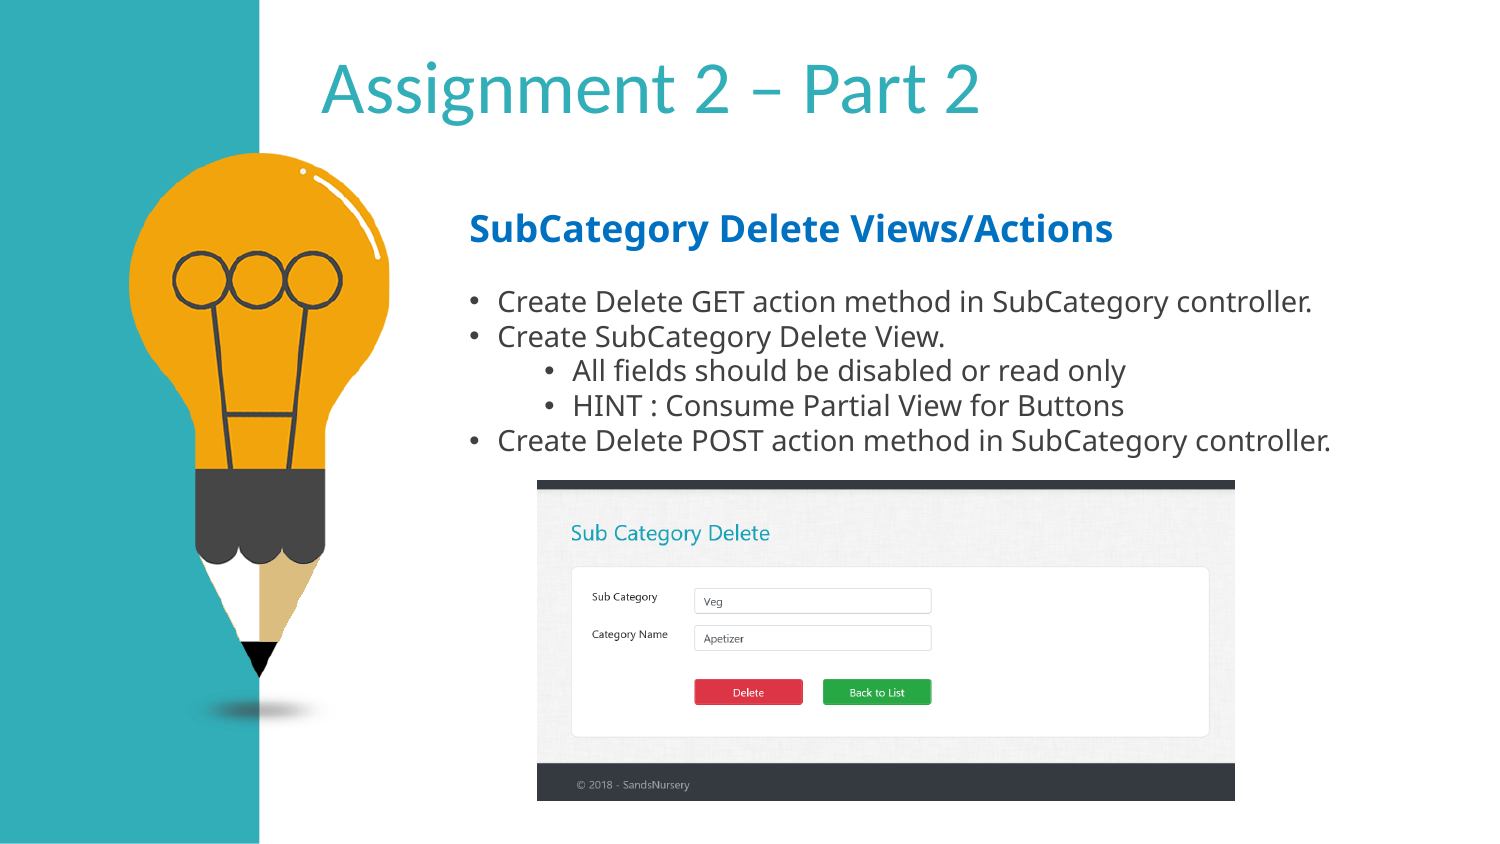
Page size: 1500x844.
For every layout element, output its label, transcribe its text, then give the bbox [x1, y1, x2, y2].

picture [537, 480, 1235, 801]
picture [129, 153, 390, 731]
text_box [454, 197, 1389, 468]
text_box Assignment 2 – Part 2 [307, 36, 1388, 131]
